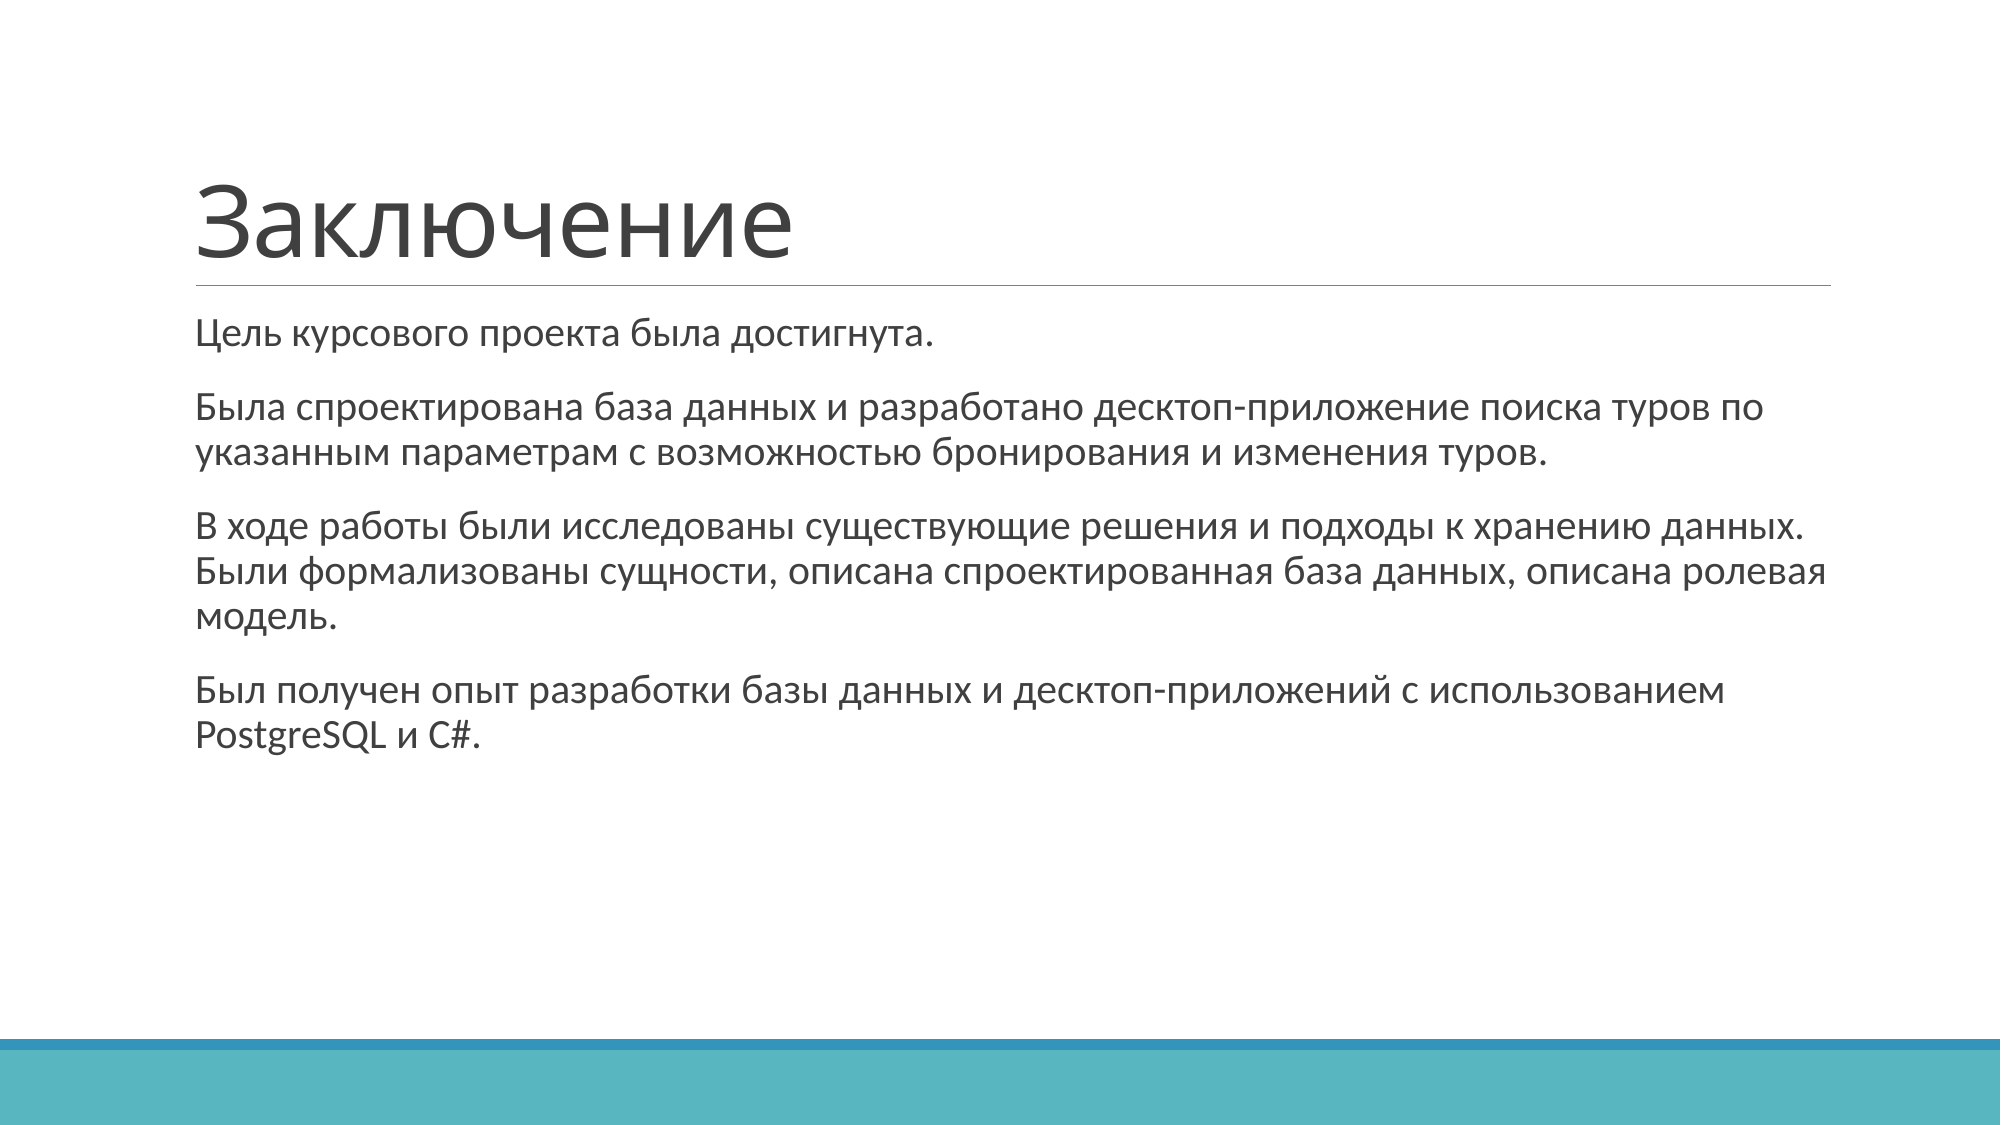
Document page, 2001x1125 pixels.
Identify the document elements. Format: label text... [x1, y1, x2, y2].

list Цель курсового проекта была достигнута. Была спроектирована база данных и разработано десктоп-приложение поиска туров по указанным параметрам с возможностью бронирования и изменения туров. В ходе работы были исследованы существующие решения и подходы к хранению данных. Были формализованы сущности, описана спроектированная база данных, описана ролевая модель. Был получен опыт разработки базы данных и десктоп-приложений с использованием PostgreSQL и C#. [180, 302, 1830, 963]
title Заключение [180, 47, 1830, 285]
